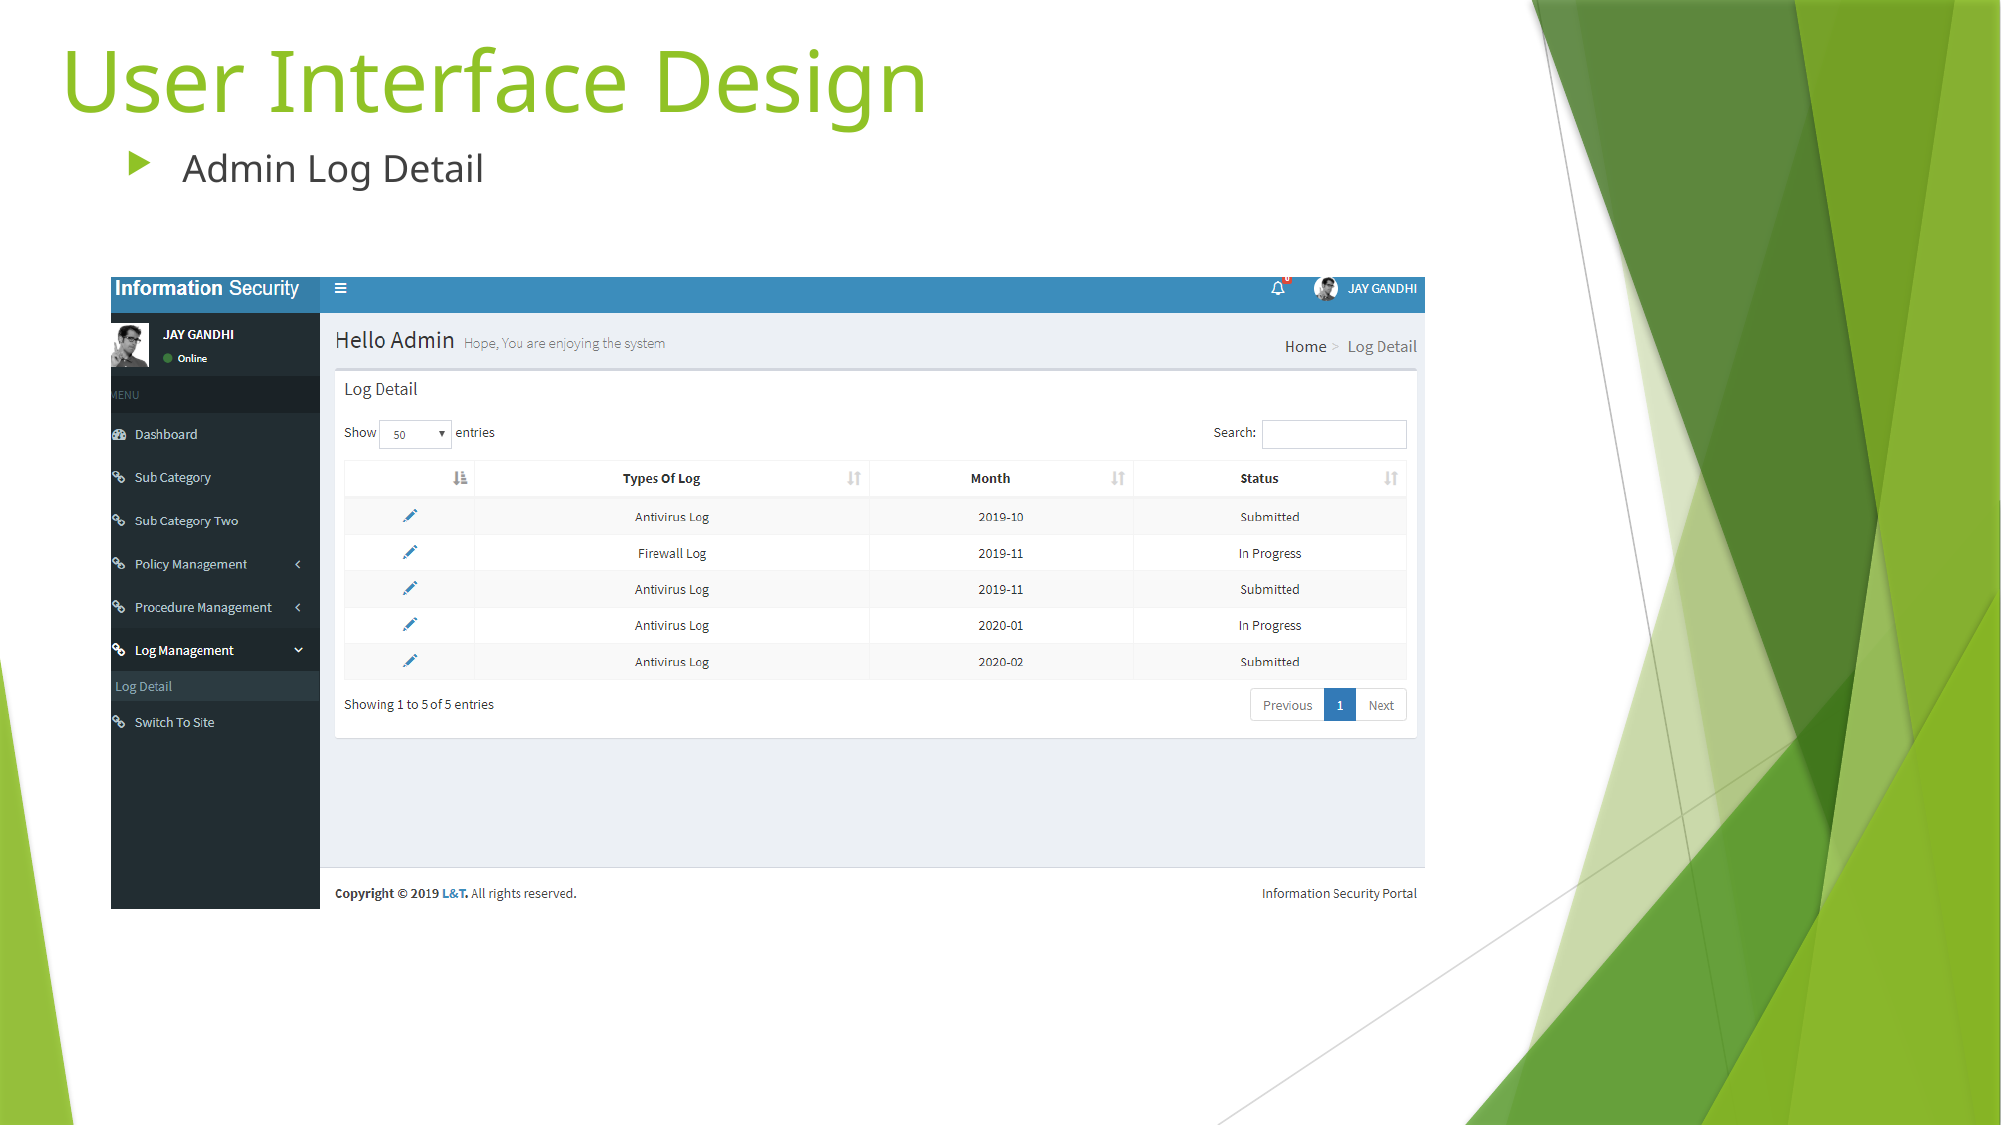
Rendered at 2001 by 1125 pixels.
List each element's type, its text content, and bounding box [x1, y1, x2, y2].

list Admin Log Detail [111, 137, 1522, 991]
title User Interface Design [45, 19, 1425, 138]
picture [110, 276, 1426, 909]
